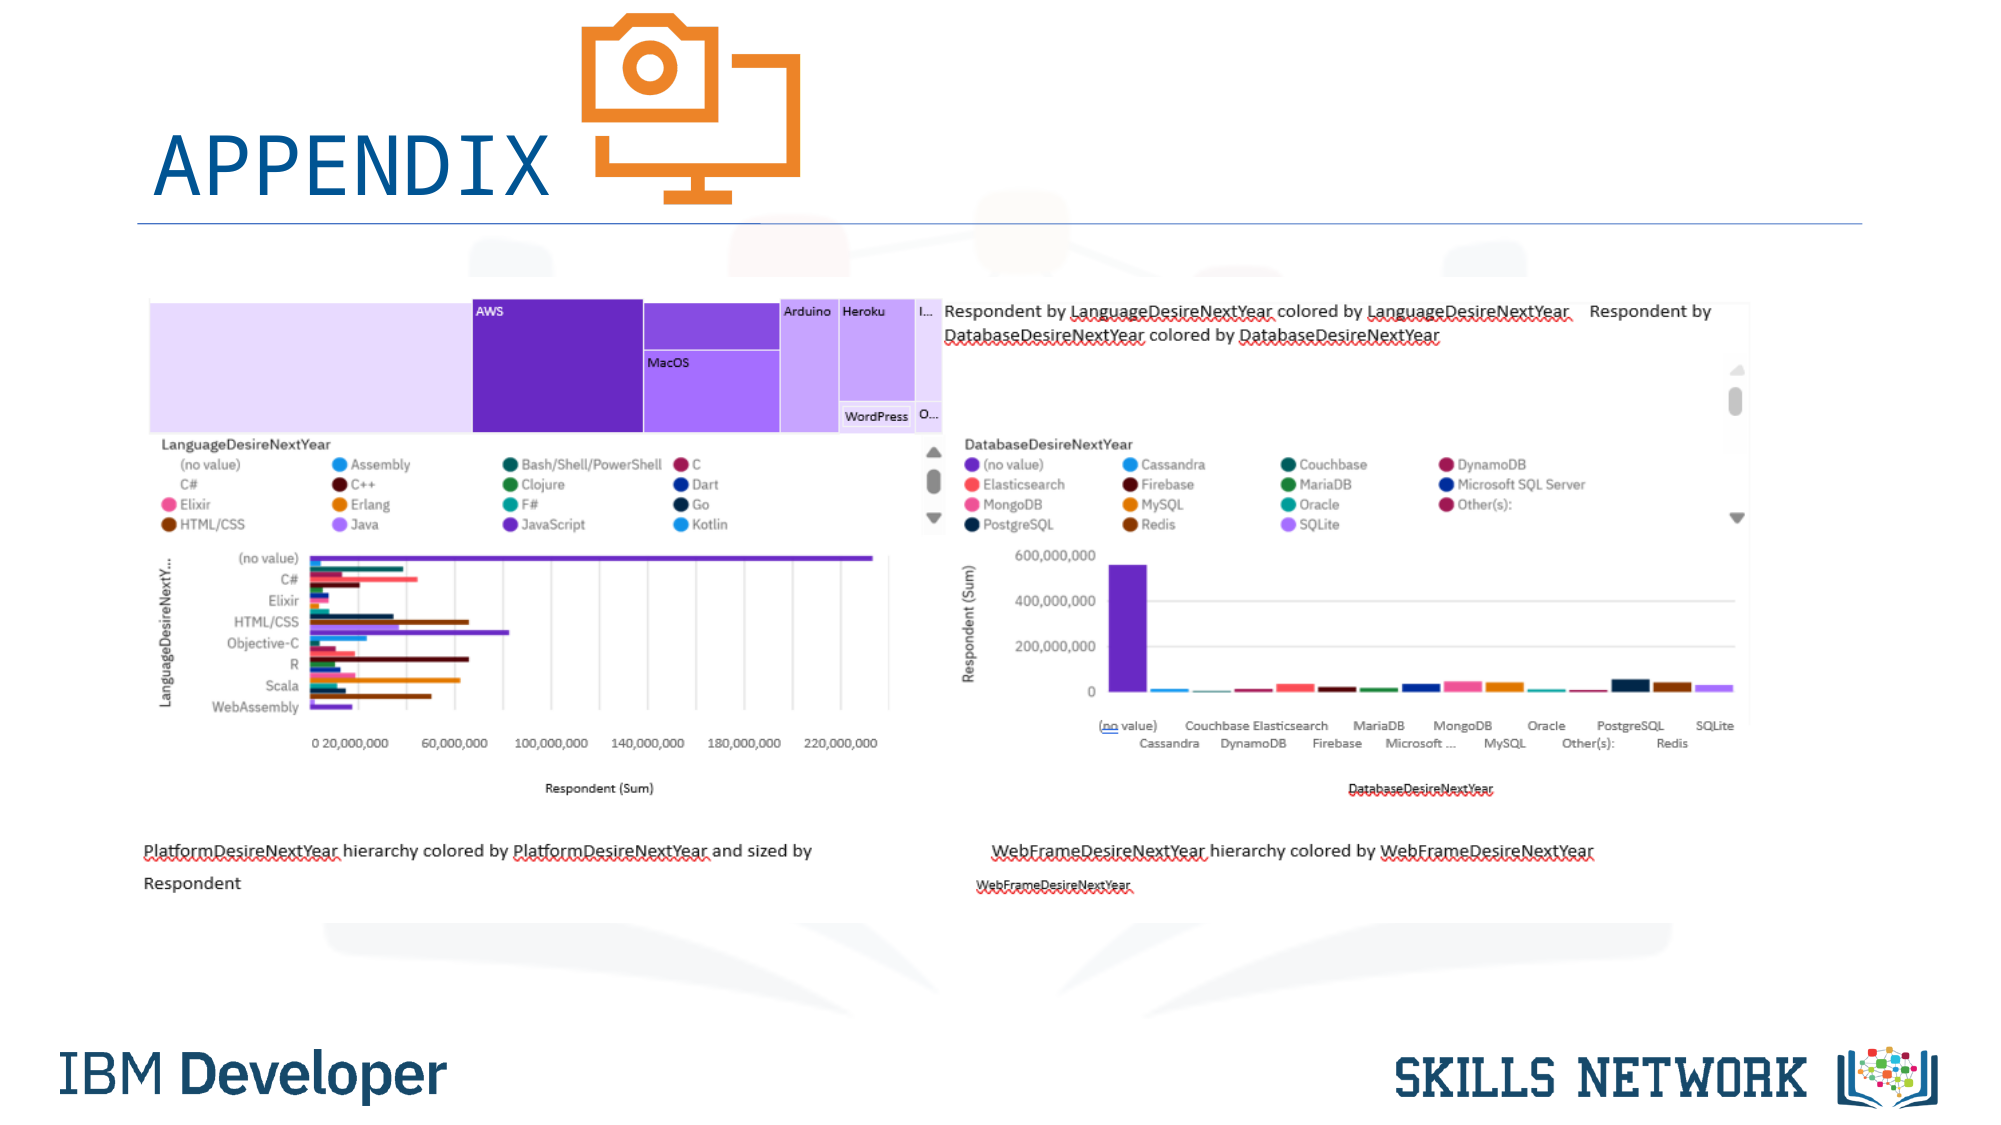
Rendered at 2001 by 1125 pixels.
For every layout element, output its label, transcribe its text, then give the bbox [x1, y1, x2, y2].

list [560, 0, 822, 237]
picture [55, 1045, 459, 1108]
picture [137, 277, 1761, 923]
picture [1390, 1045, 1945, 1111]
title APPENDIX [137, 59, 1863, 278]
